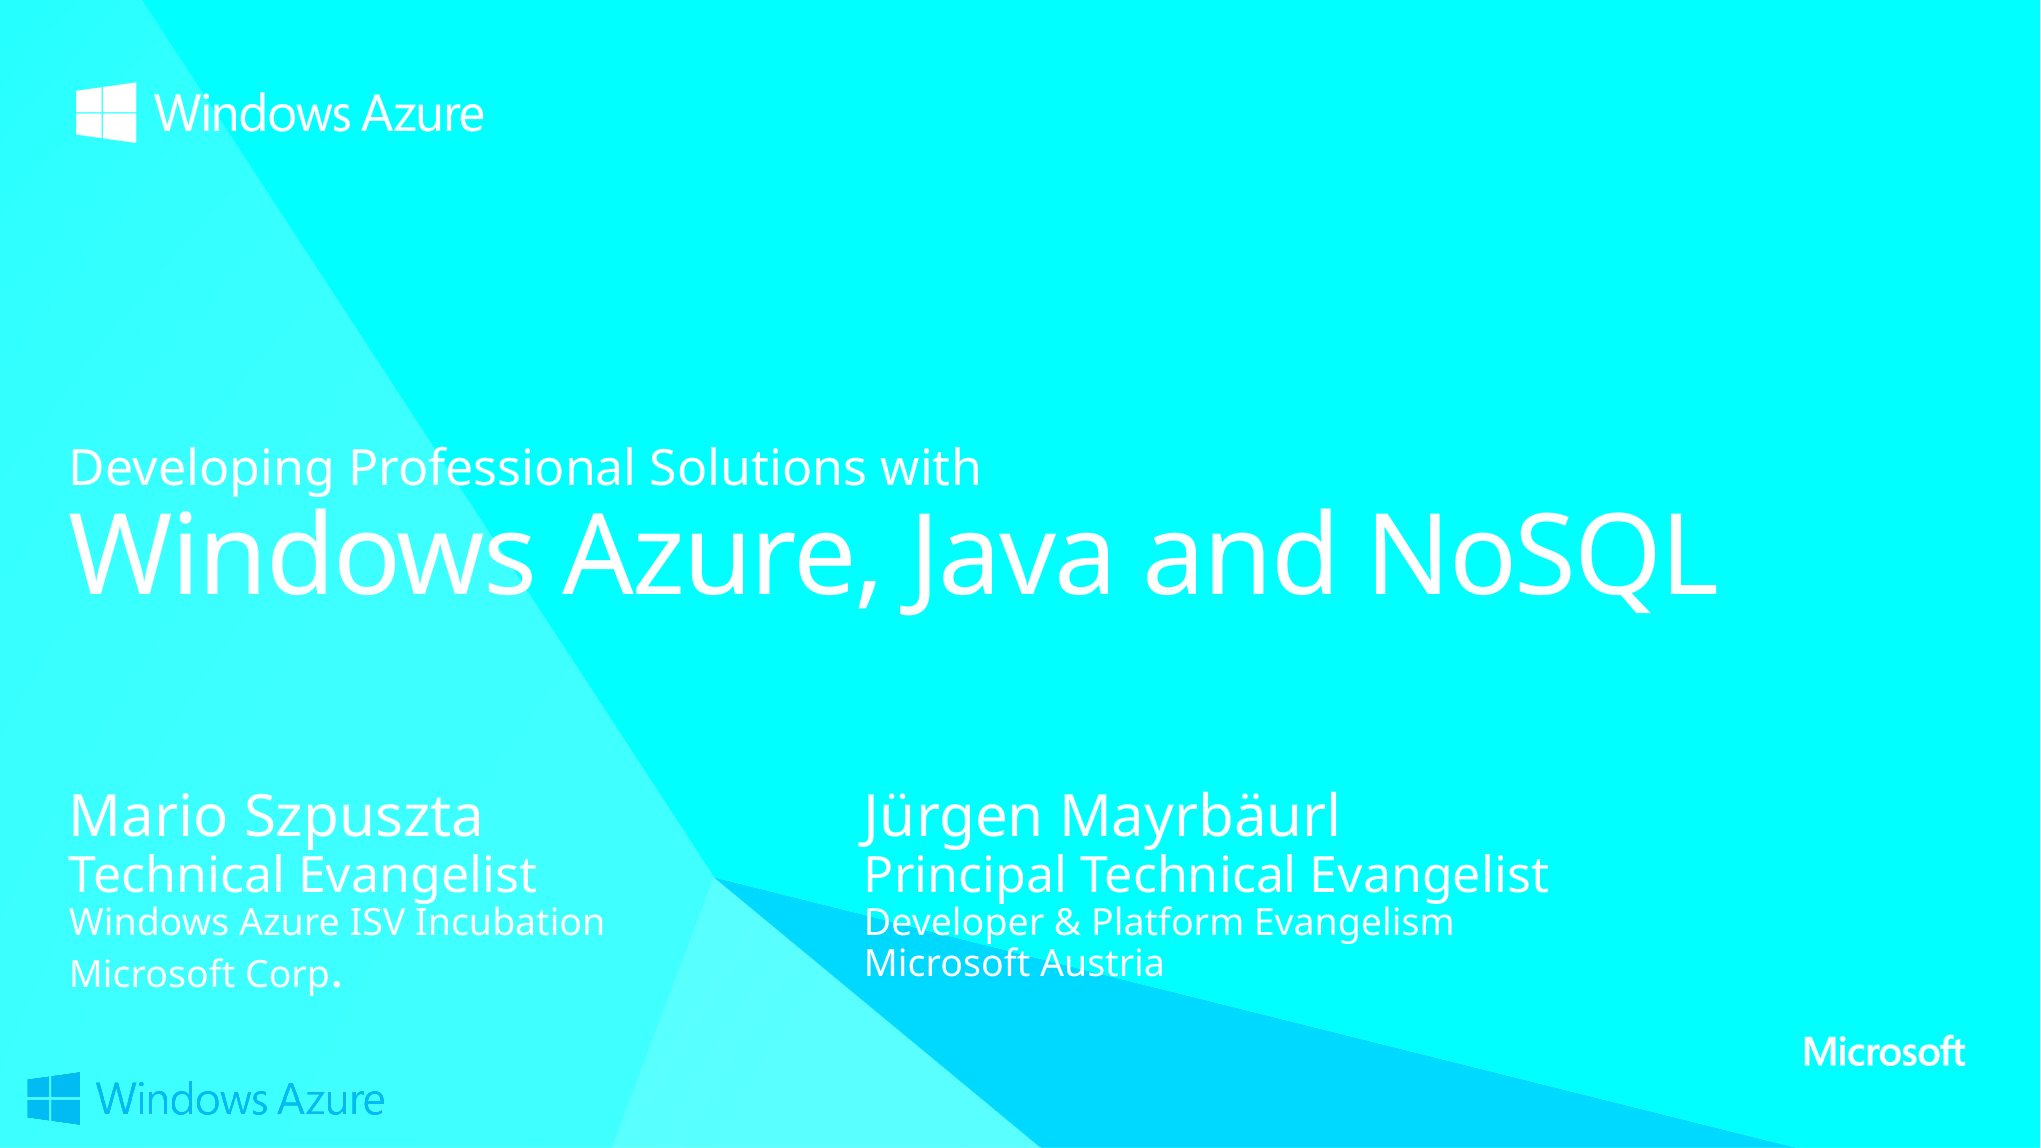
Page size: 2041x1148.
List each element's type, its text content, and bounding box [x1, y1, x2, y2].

list Developing Professional Solutions with [45, 423, 1095, 529]
title Windows Azure, Java and NoSQL [45, 482, 1831, 784]
list Mario Szpuszta Technical Evangelist Windows Azure ISV Incubation Microsoft Corp. [45, 784, 796, 1069]
text_box Jürgen Mayrbäurl Principal Technical Evangelist Developer & Platform Evangelism Microsoft Austria [840, 768, 1590, 1069]
picture [0, 0, 2041, 1148]
